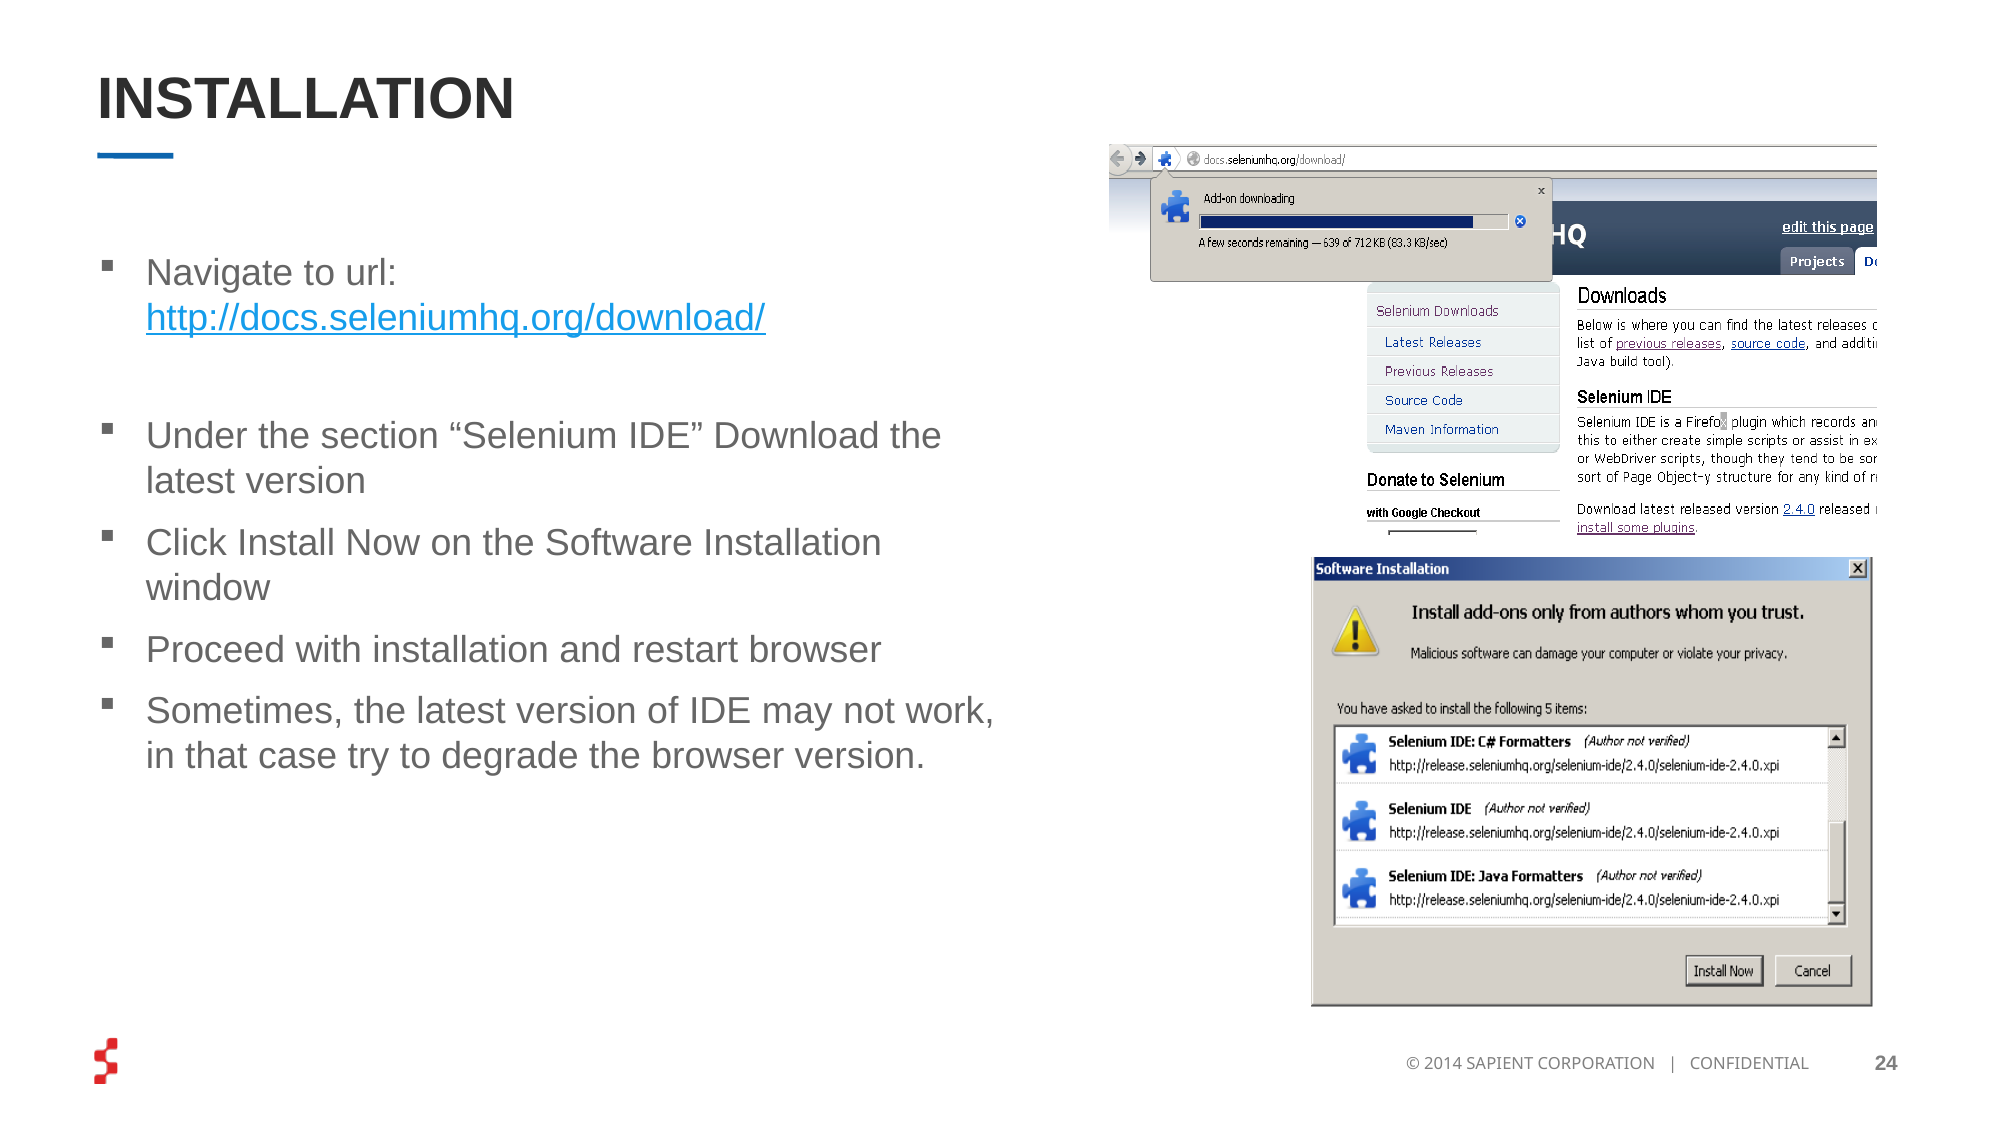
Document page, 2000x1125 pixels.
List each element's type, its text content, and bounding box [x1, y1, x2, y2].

title INSTALLATION [97, 44, 1897, 138]
picture [1311, 557, 1877, 1008]
list Navigate to url: http://docs.seleniumhq.org/download/ Under the section “Selenium IDE” Download the latest version Click Install Now on the Software Installation window Proceed with installation and restart browser Sometimes, the latest version of IDE may not work, in that case try to degrade the browser version. [98, 248, 999, 1009]
picture [1108, 143, 1877, 536]
